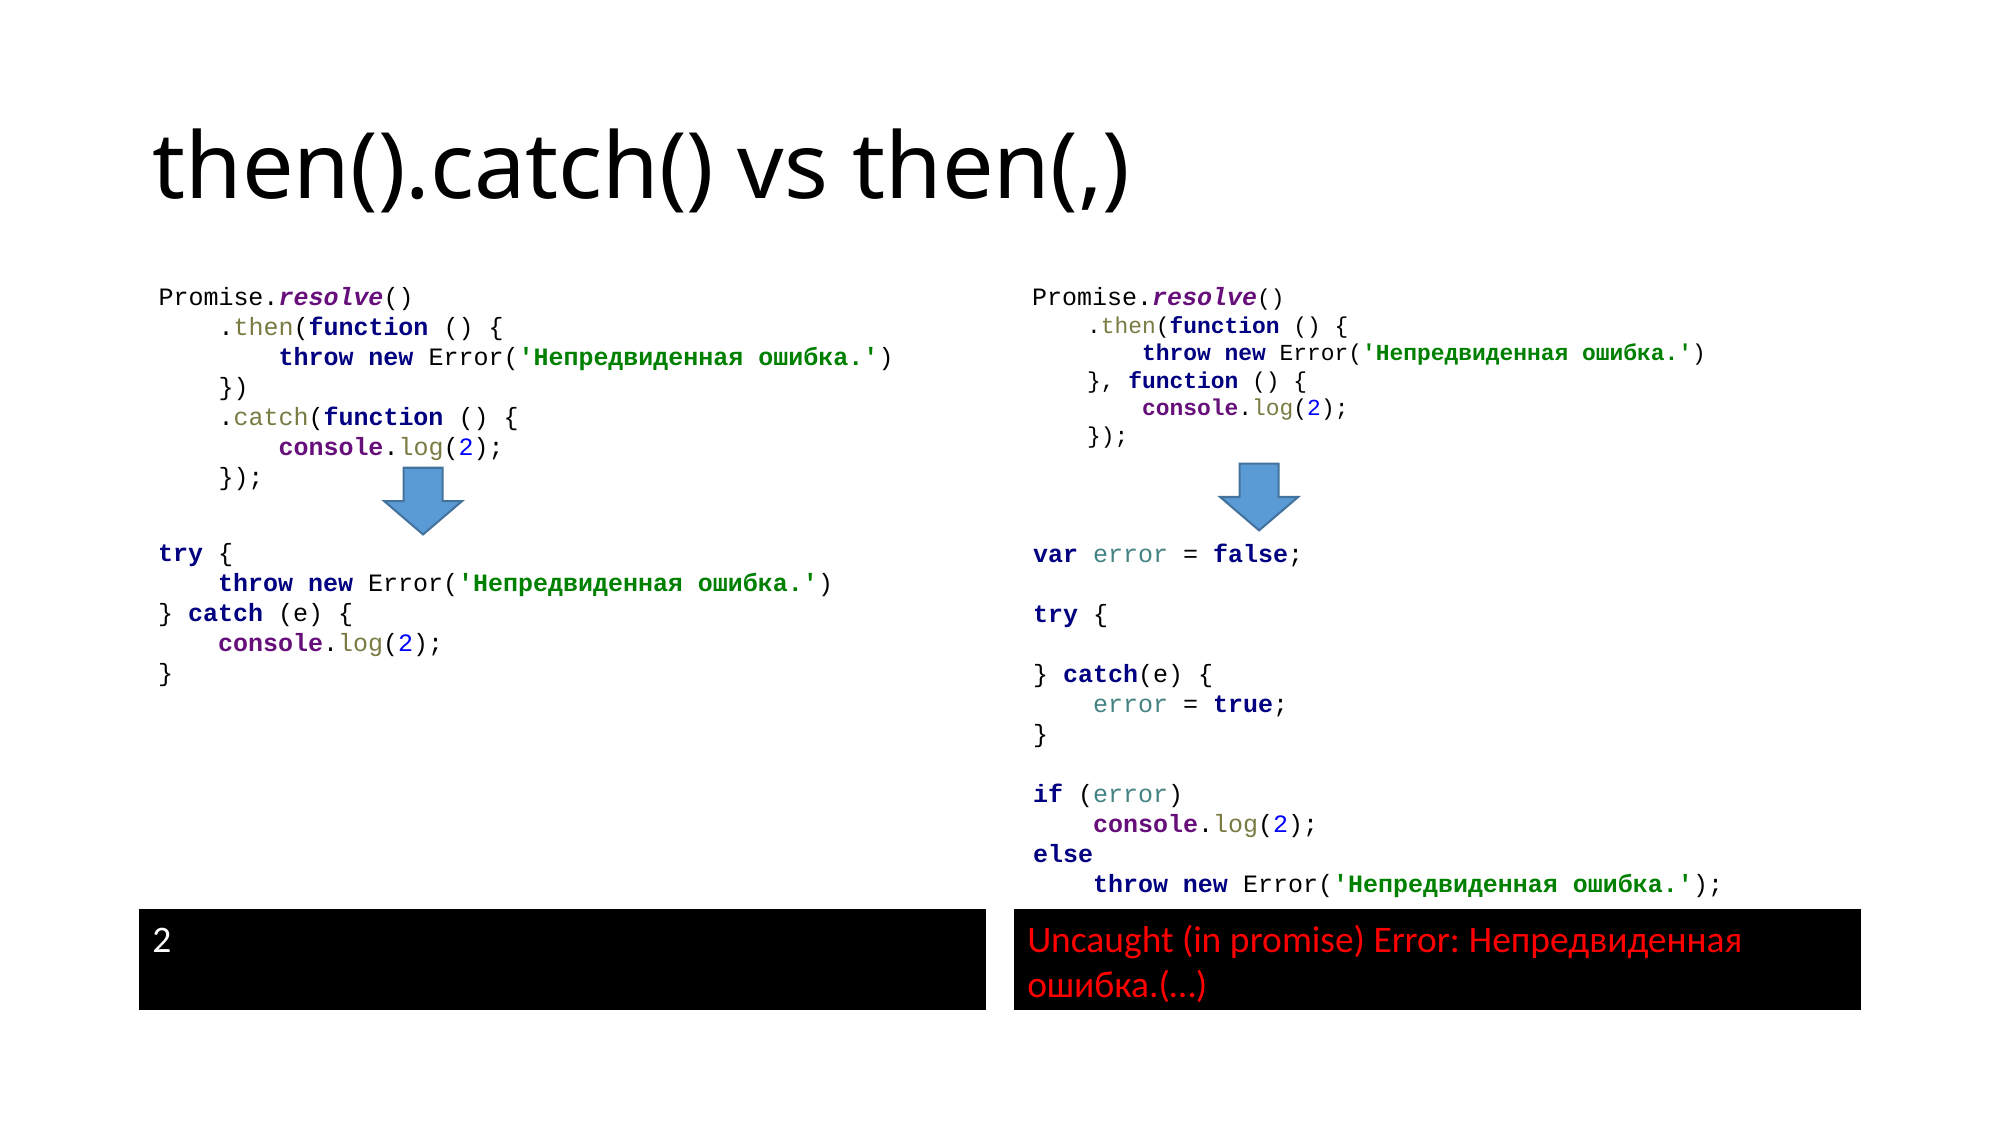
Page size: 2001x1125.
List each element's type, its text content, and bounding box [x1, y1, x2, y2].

text_box Promise.resolve() .then(function () { throw new Error('Непредвиденная ошибка.') }, function () { console.log(2); }); [1017, 272, 1722, 456]
text_box try { throw new Error('Непредвиденная ошибка.') } catch (e) { console.log(2); } [143, 529, 849, 694]
text_box Promise.resolve() .then(function () { throw new Error('Непредвиденная ошибка.') }) .catch(function () { console.log(2); }); [143, 273, 909, 498]
title then().catch() vs then(,) [137, 59, 1863, 278]
text_box 2 [136, 906, 989, 1013]
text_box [384, 463, 1299, 535]
text_box var error = false; try { } catch(e) { error = true; } if (error) console.log(2); else throw new Error('Непредвиденная ошибка.'); [1018, 530, 1739, 905]
text_box Uncaught (in promise) Error: Непредвиденная ошибка.(…) [1011, 906, 1864, 1013]
